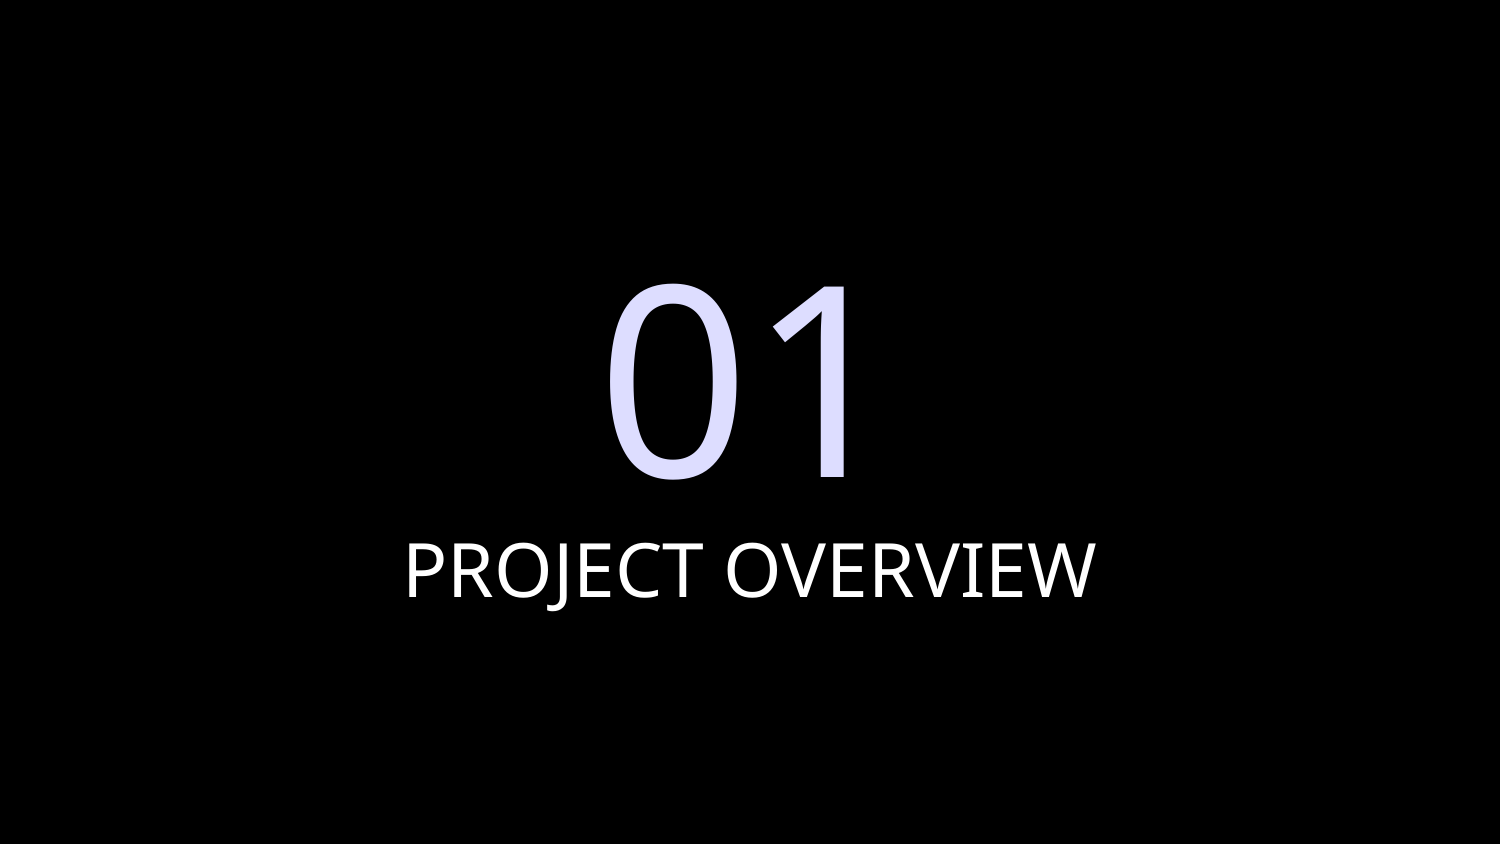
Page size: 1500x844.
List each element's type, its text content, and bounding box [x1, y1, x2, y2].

title 01 [537, 195, 963, 497]
title PROJECT OVERVIEW [114, 496, 1386, 640]
